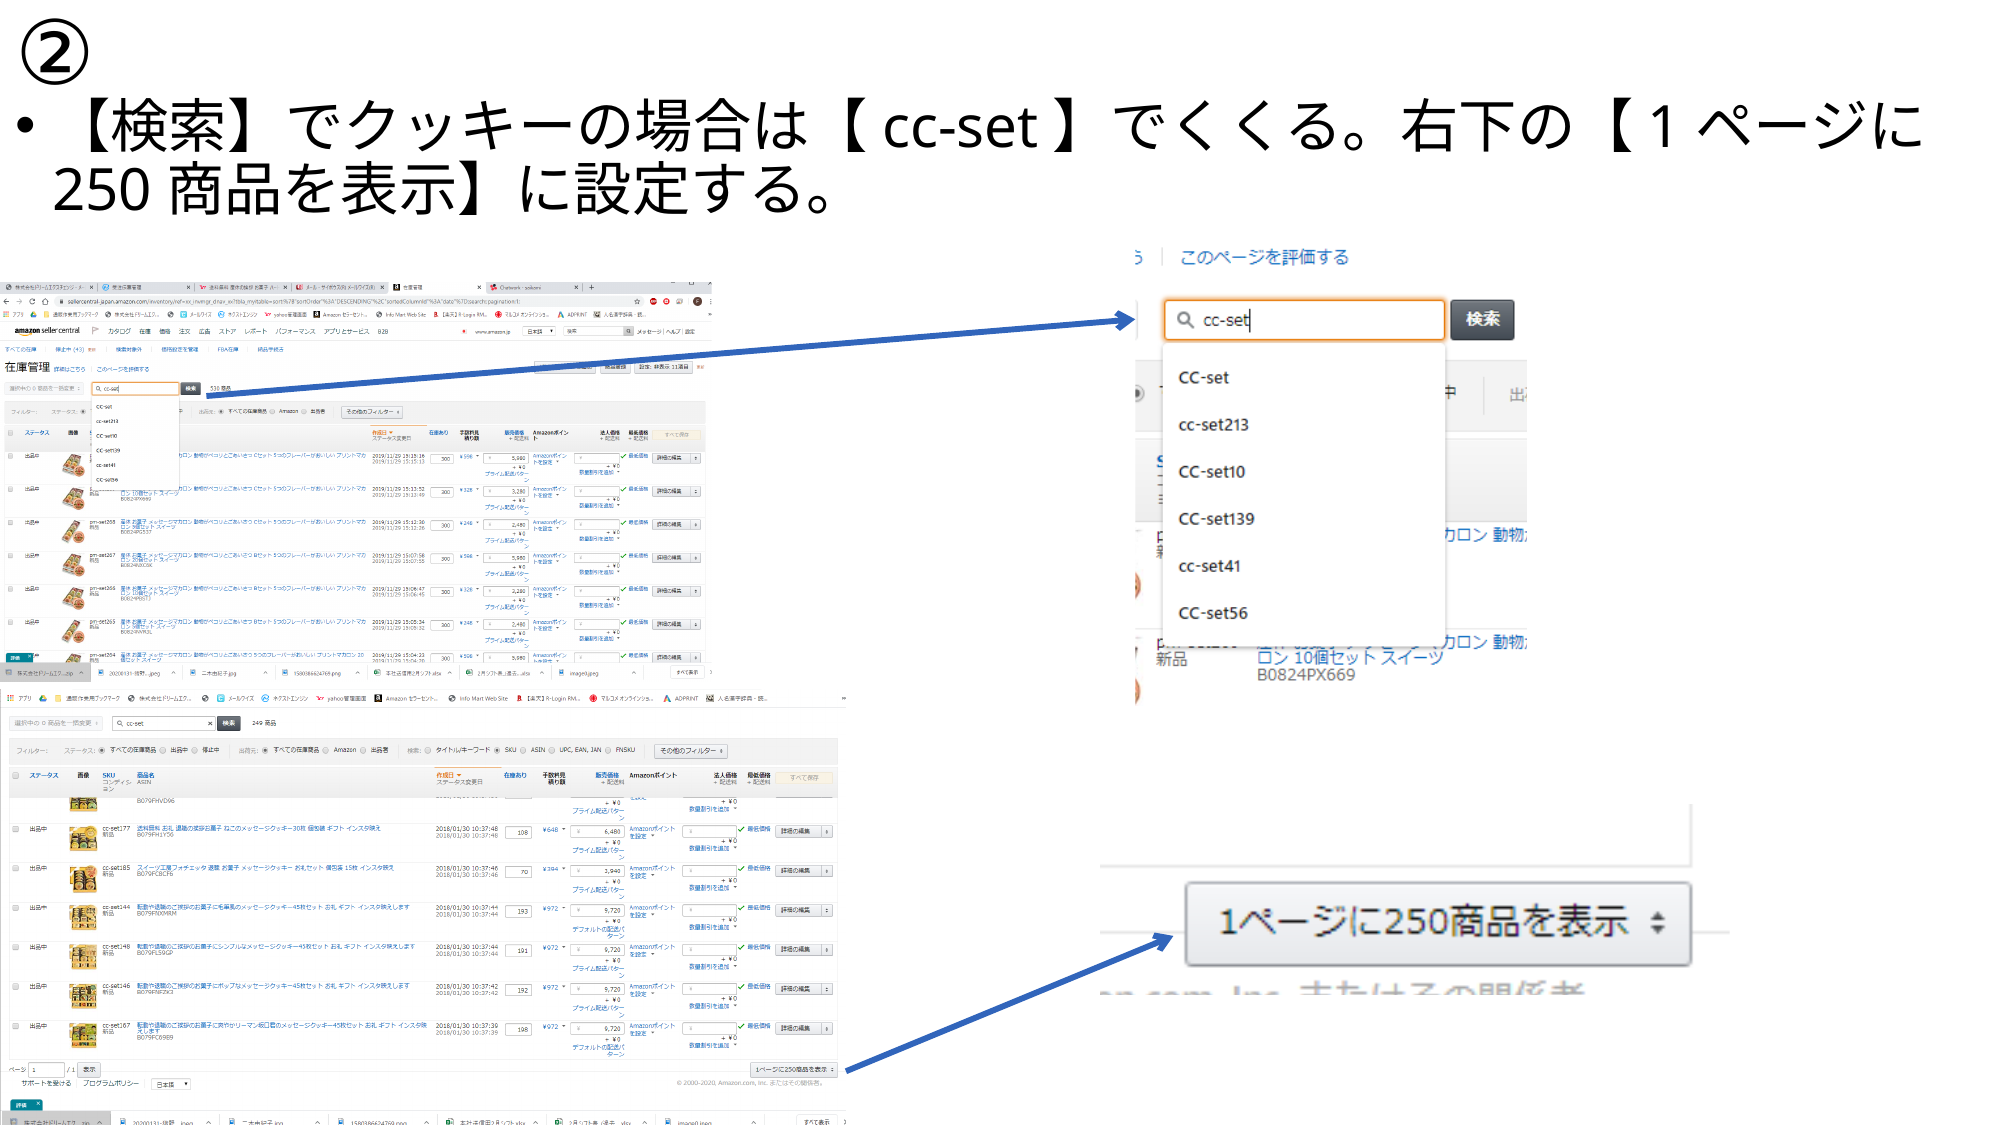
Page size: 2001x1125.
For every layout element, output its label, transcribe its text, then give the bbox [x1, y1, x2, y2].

picture [0, 689, 846, 1125]
title ② [0, 0, 1863, 89]
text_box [845, 935, 1174, 1072]
list 【検索】でクッキーの場合は【cc-set】でくくる。右下の【1ページに250商品を表示】に設定する。 [0, 89, 1990, 283]
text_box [206, 319, 1136, 397]
picture [1135, 225, 1527, 706]
picture [0, 282, 712, 682]
picture [1099, 804, 1730, 995]
